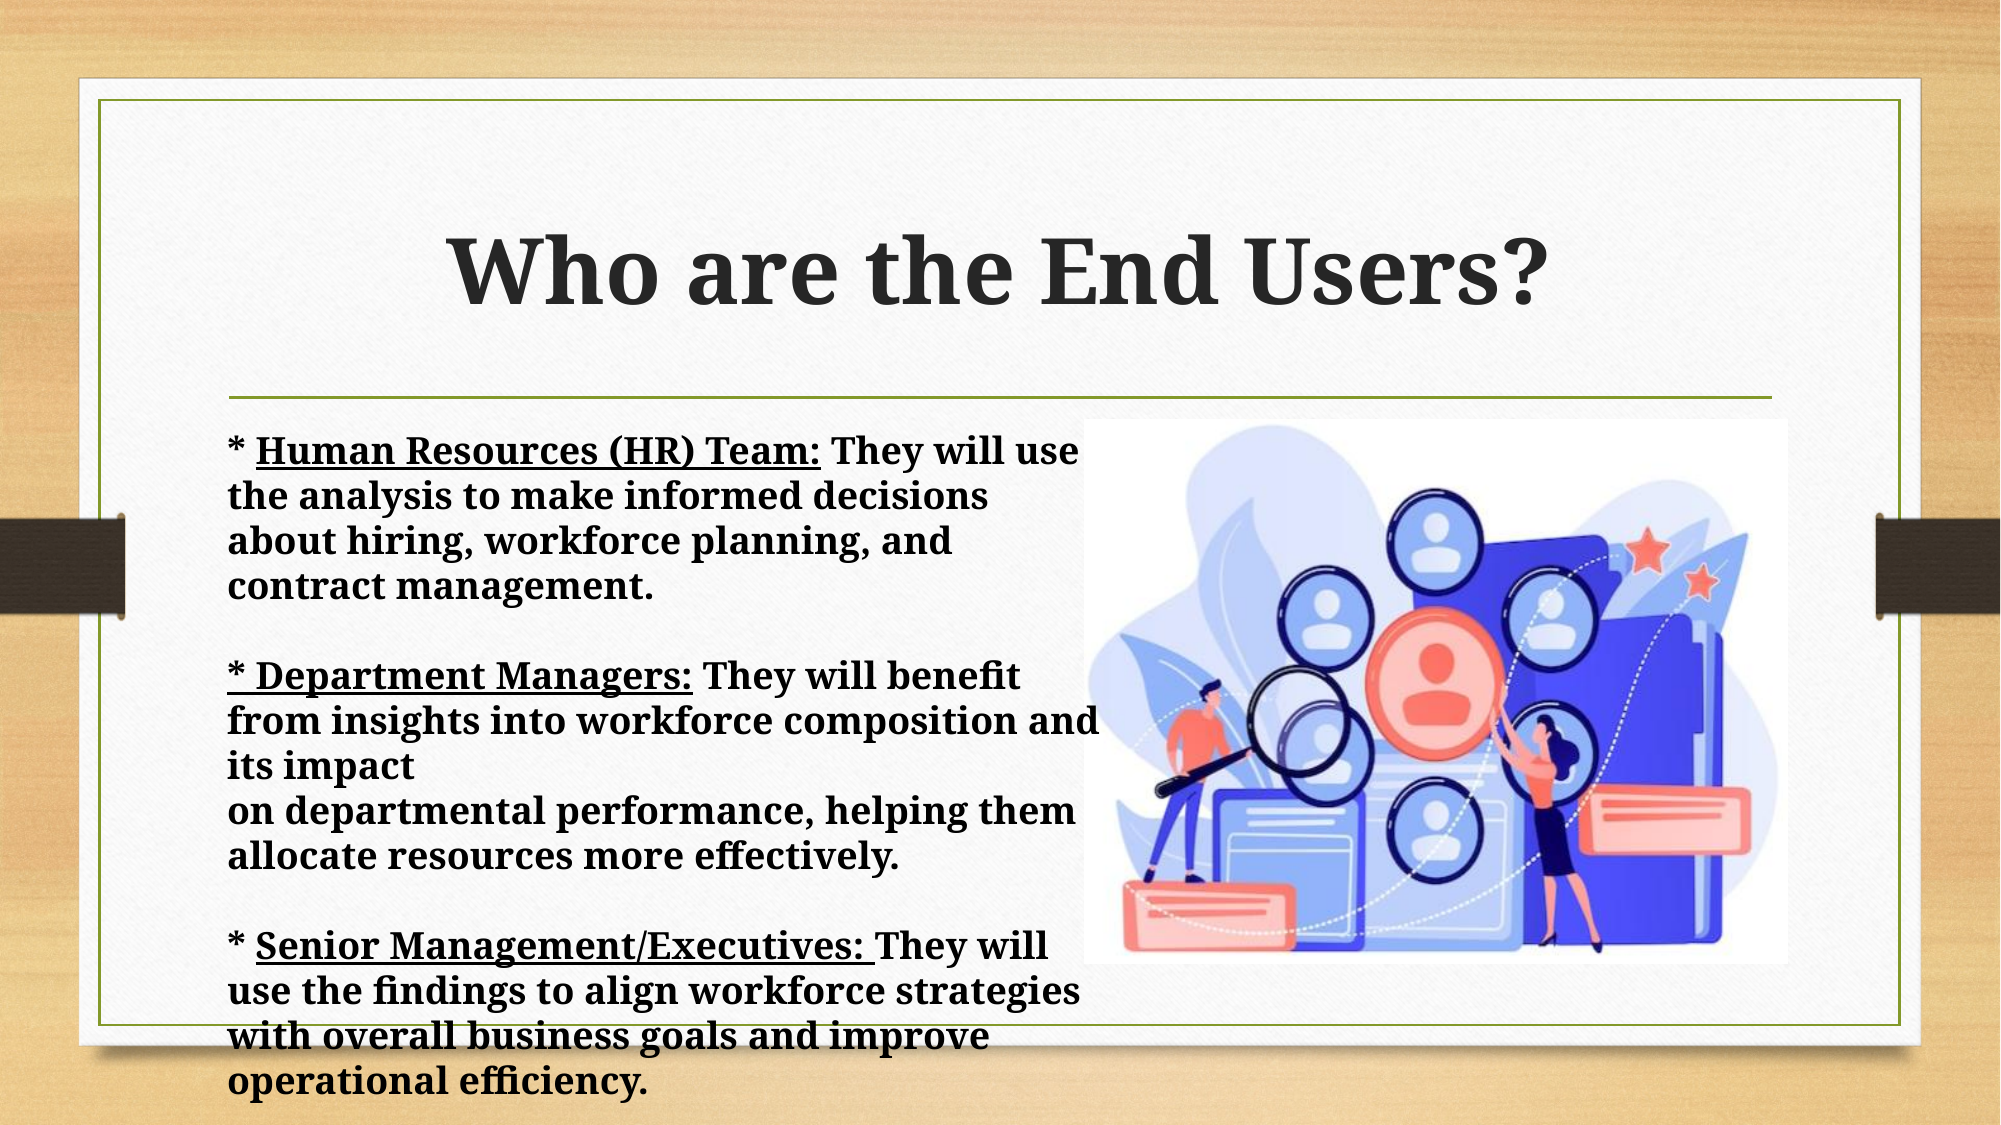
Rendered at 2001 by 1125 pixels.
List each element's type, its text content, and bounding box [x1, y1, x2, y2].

title Who are the End Users? [212, 161, 1788, 375]
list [1084, 419, 1788, 965]
text_box * Human Resources (HR) Team: They will use the analysis to make informed decisions about hiring, workforce planning, and contract management. * Department Managers: They will benefit from insights into workforce composition and its impact on departmental performance, helping them allocate resources more effectively. * Senior Management/Executives: They will use the findings to align workforce strategies with overall business goals and improve operational efficiency. [212, 419, 1117, 1110]
picture [0, 0, 2001, 1125]
